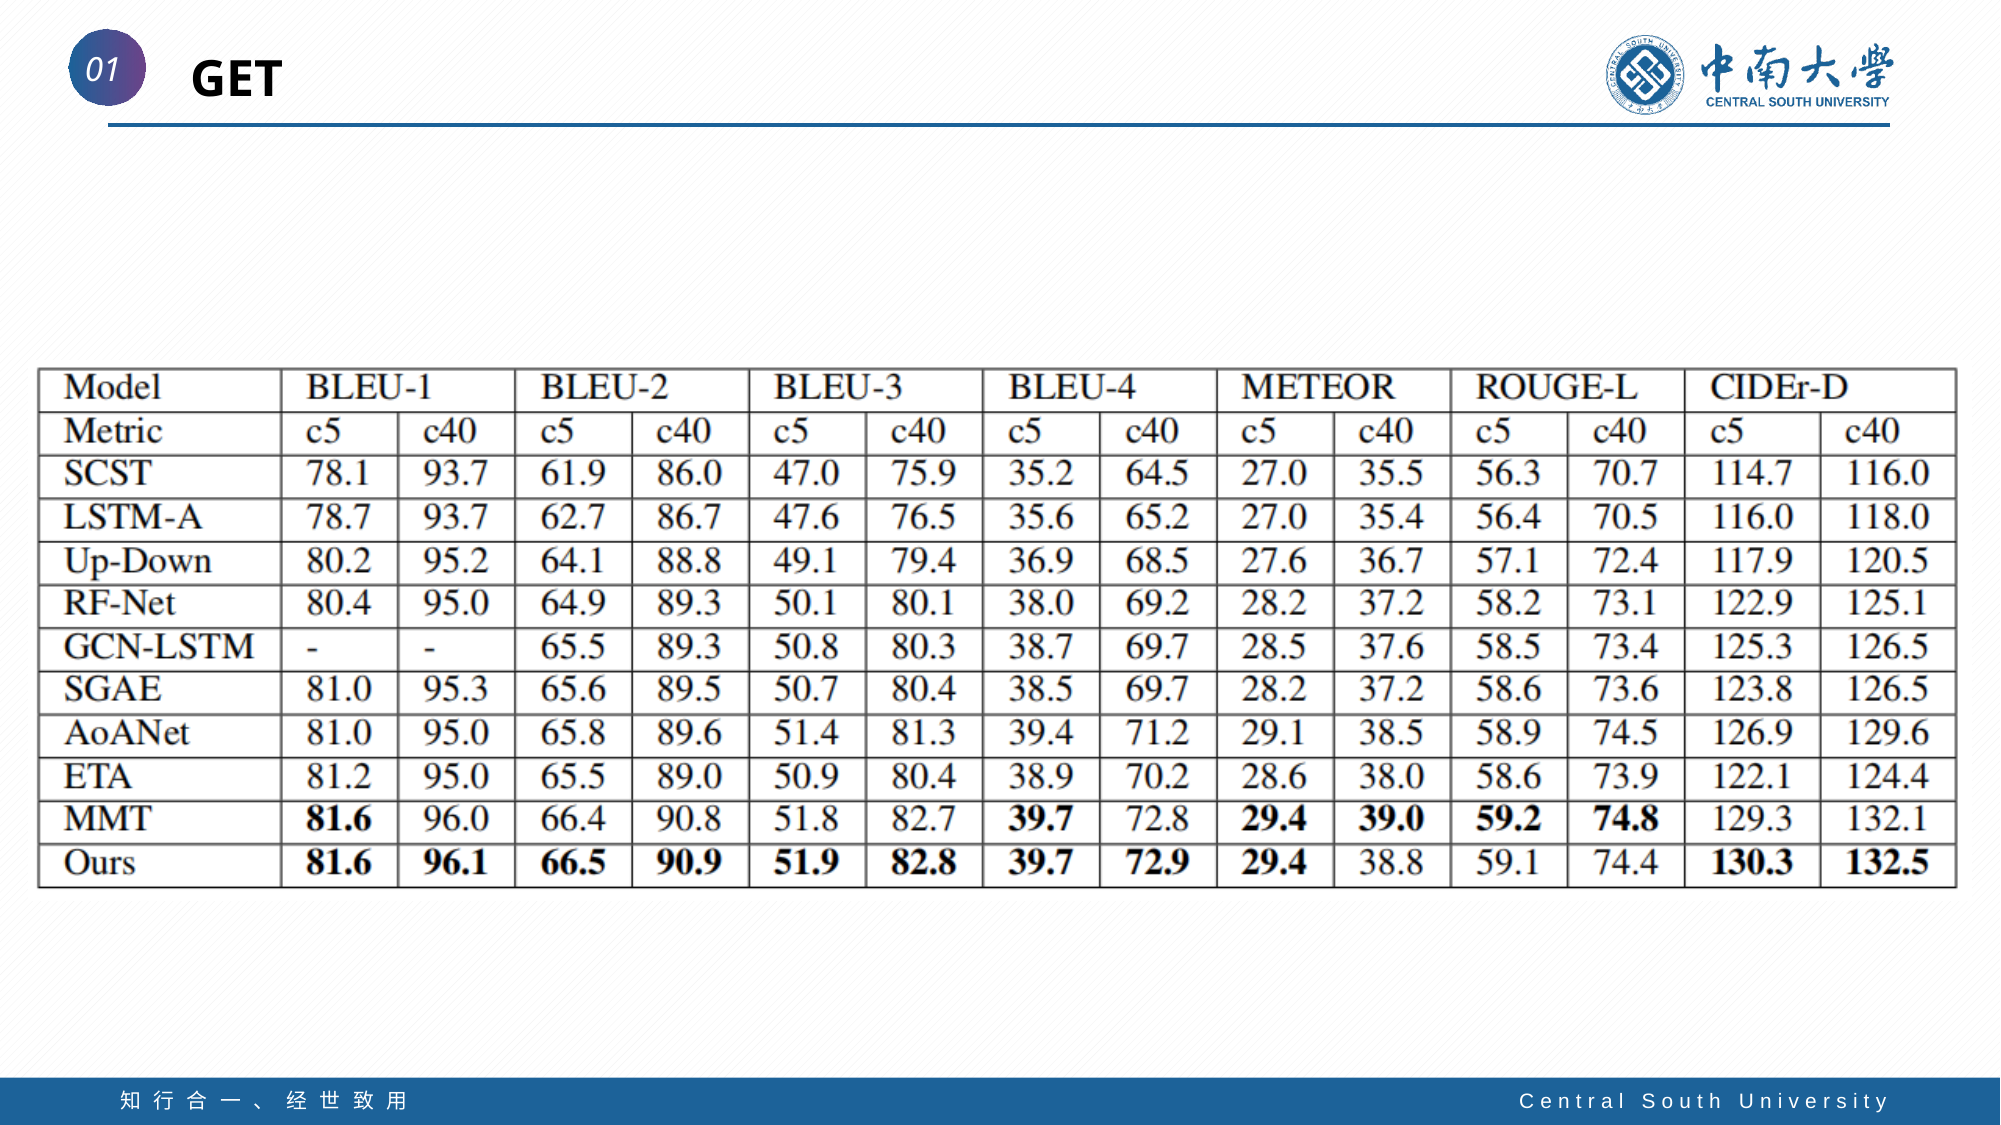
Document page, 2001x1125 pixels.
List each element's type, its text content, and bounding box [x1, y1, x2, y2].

text_box [0, 1077, 2000, 1125]
text_box Central South University [1504, 1080, 1902, 1120]
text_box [47, 28, 159, 106]
picture [28, 360, 1972, 901]
text_box 知行合一、经世致用 [105, 1080, 423, 1120]
text_box GET [175, 39, 299, 115]
picture [1595, 28, 1907, 121]
